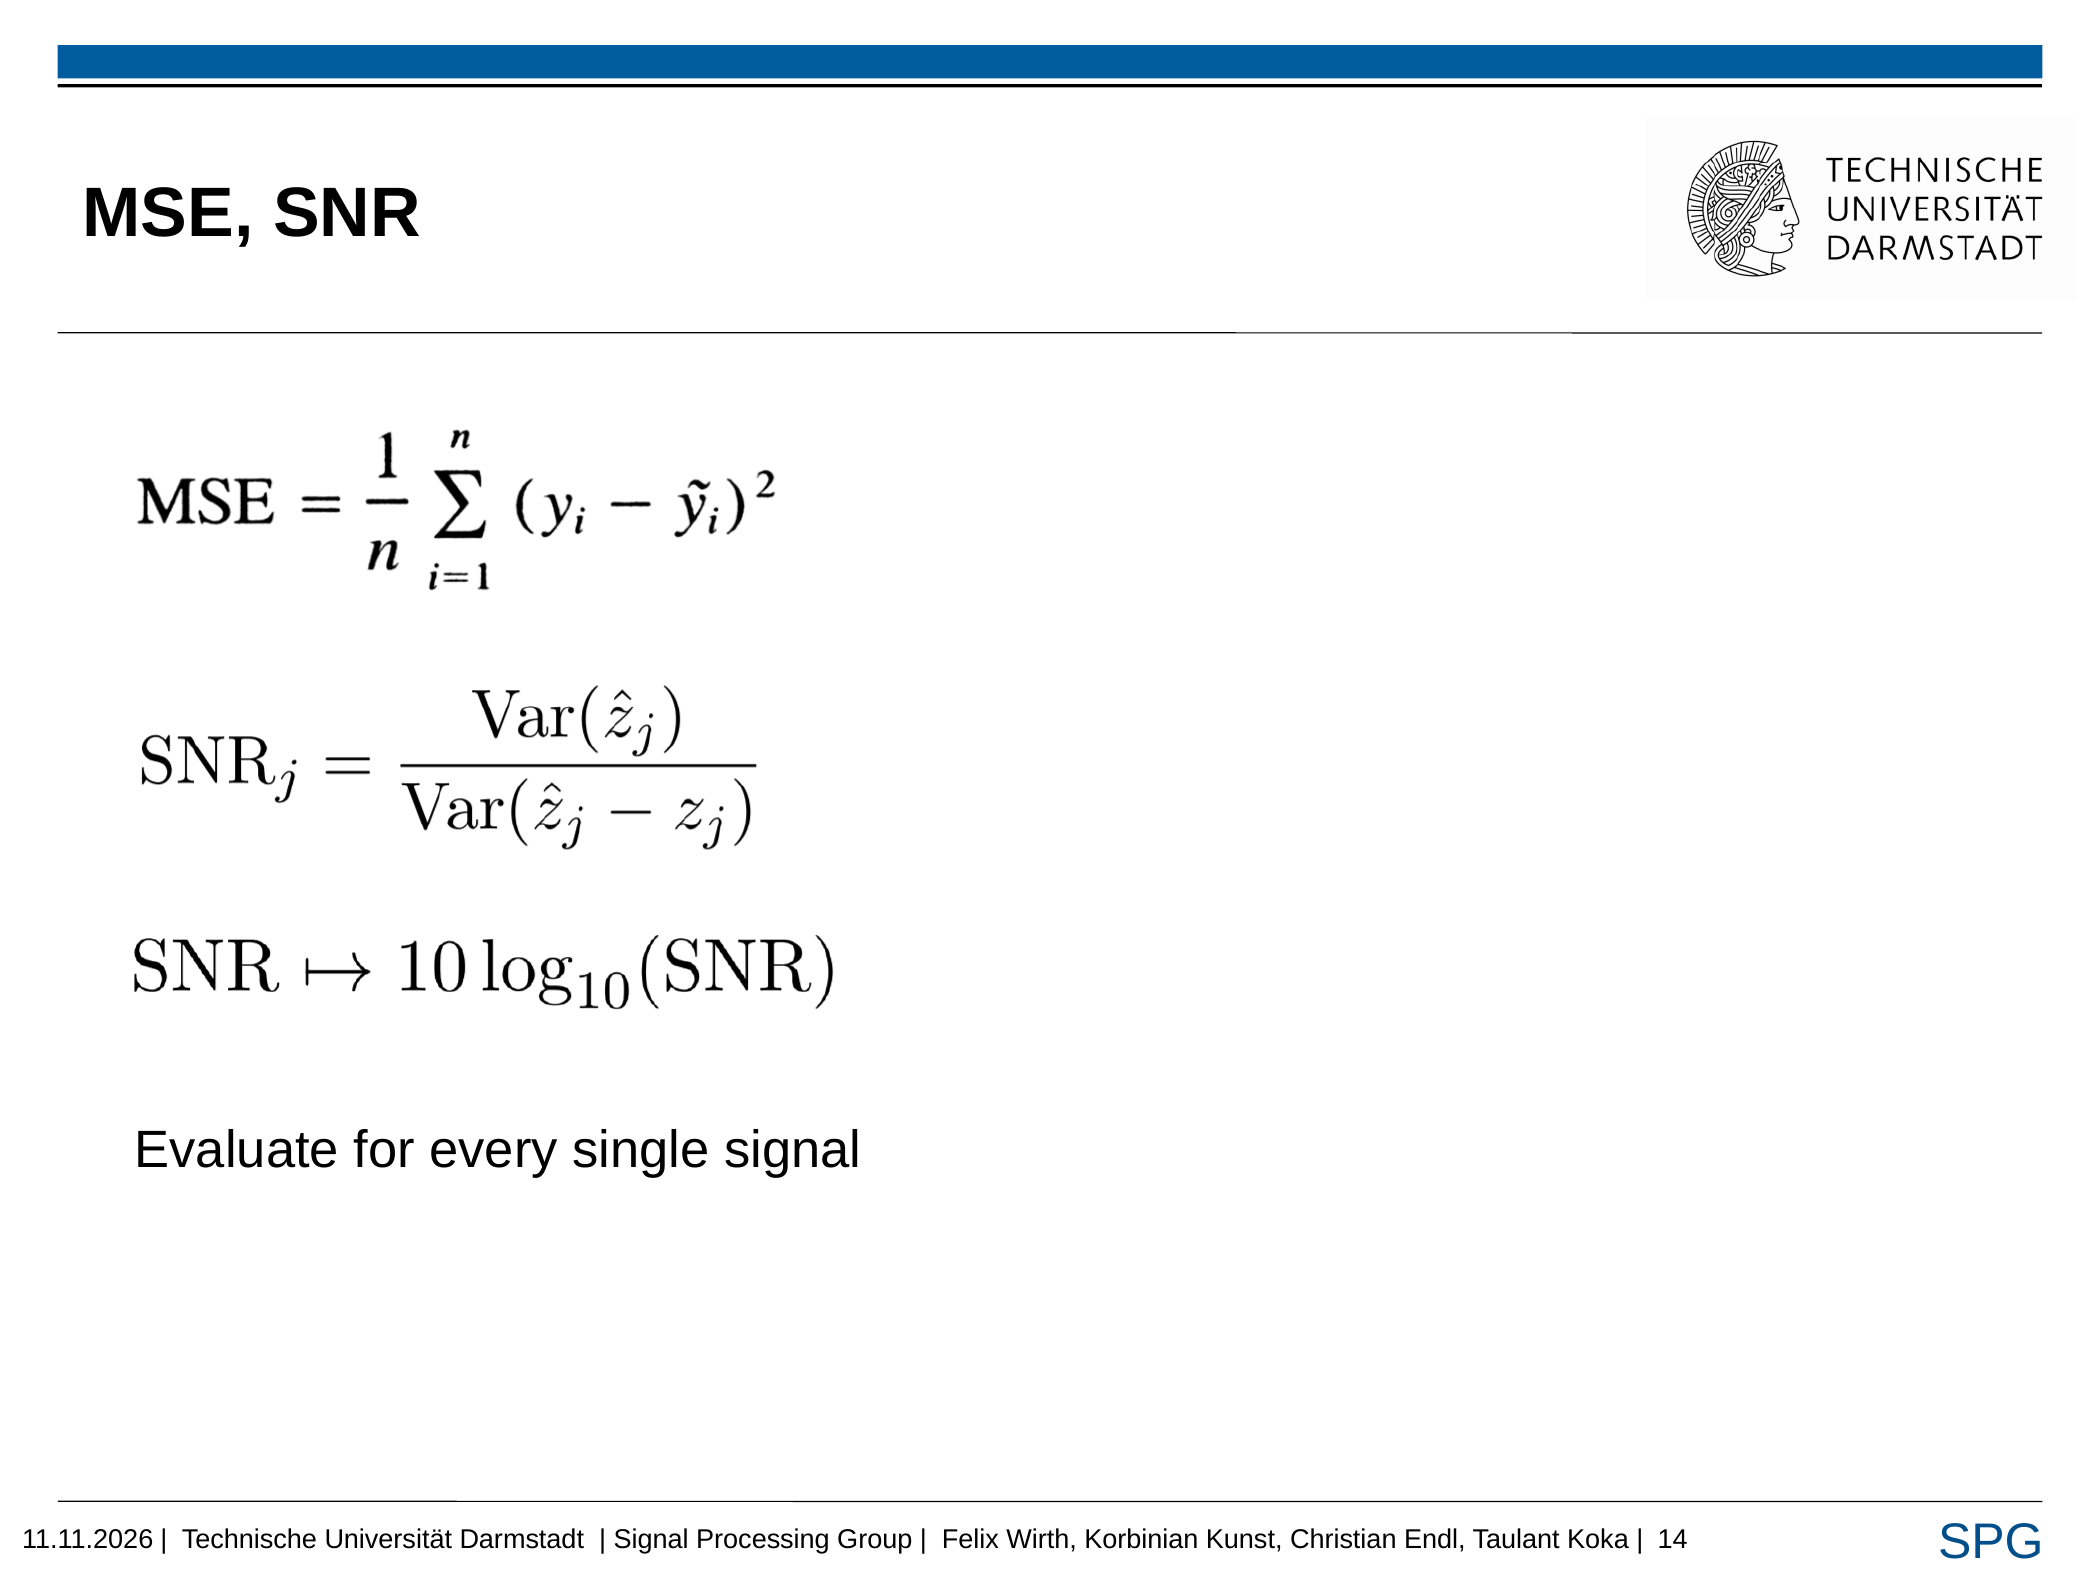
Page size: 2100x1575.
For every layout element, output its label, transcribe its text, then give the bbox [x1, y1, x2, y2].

picture [124, 668, 790, 864]
picture [124, 927, 838, 1013]
title MSE, SNR [82, 112, 1662, 306]
text_box Evaluate for every single signal [120, 1107, 878, 1186]
picture [1662, 117, 2077, 300]
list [124, 421, 790, 606]
